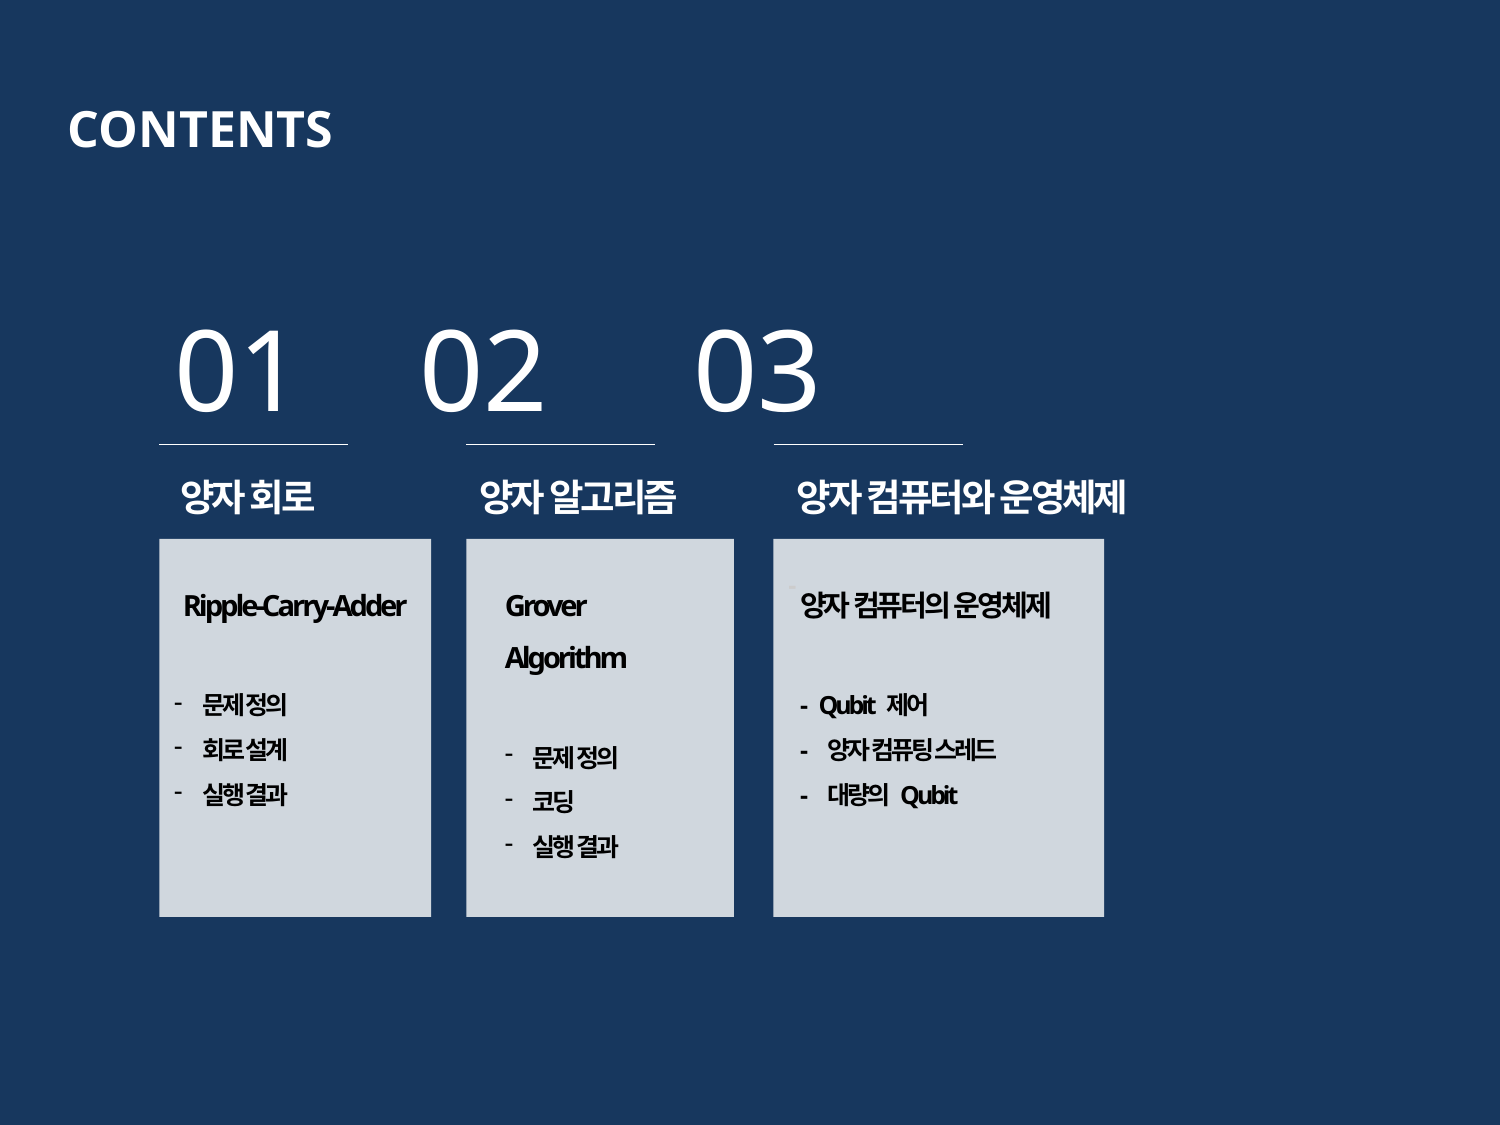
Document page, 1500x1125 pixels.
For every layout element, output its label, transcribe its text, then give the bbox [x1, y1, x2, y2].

text_box [771, 537, 1106, 919]
text_box 01 02 03 [159, 291, 1500, 442]
text_box 양자 컴퓨터의 운영체제 - Qubit 제어 - 양자 컴퓨팅 스레드 - 대량의 Qubit [785, 562, 1274, 907]
text_box Ripple-Carry-Adder 문제 정의 회로 설계 실행 결과 [159, 562, 432, 818]
text_box [464, 537, 736, 919]
text_box Grover Algorithm 문제 정의 코딩 실행 결과 [490, 562, 715, 870]
text_box CONTENTS [53, 89, 739, 165]
text_box [157, 537, 433, 919]
text_box 양자 회로 [135, 466, 361, 527]
text_box 양자 컴퓨터와 운영체제 [738, 466, 1188, 527]
text_box 양자 알고리즘 [442, 466, 715, 527]
